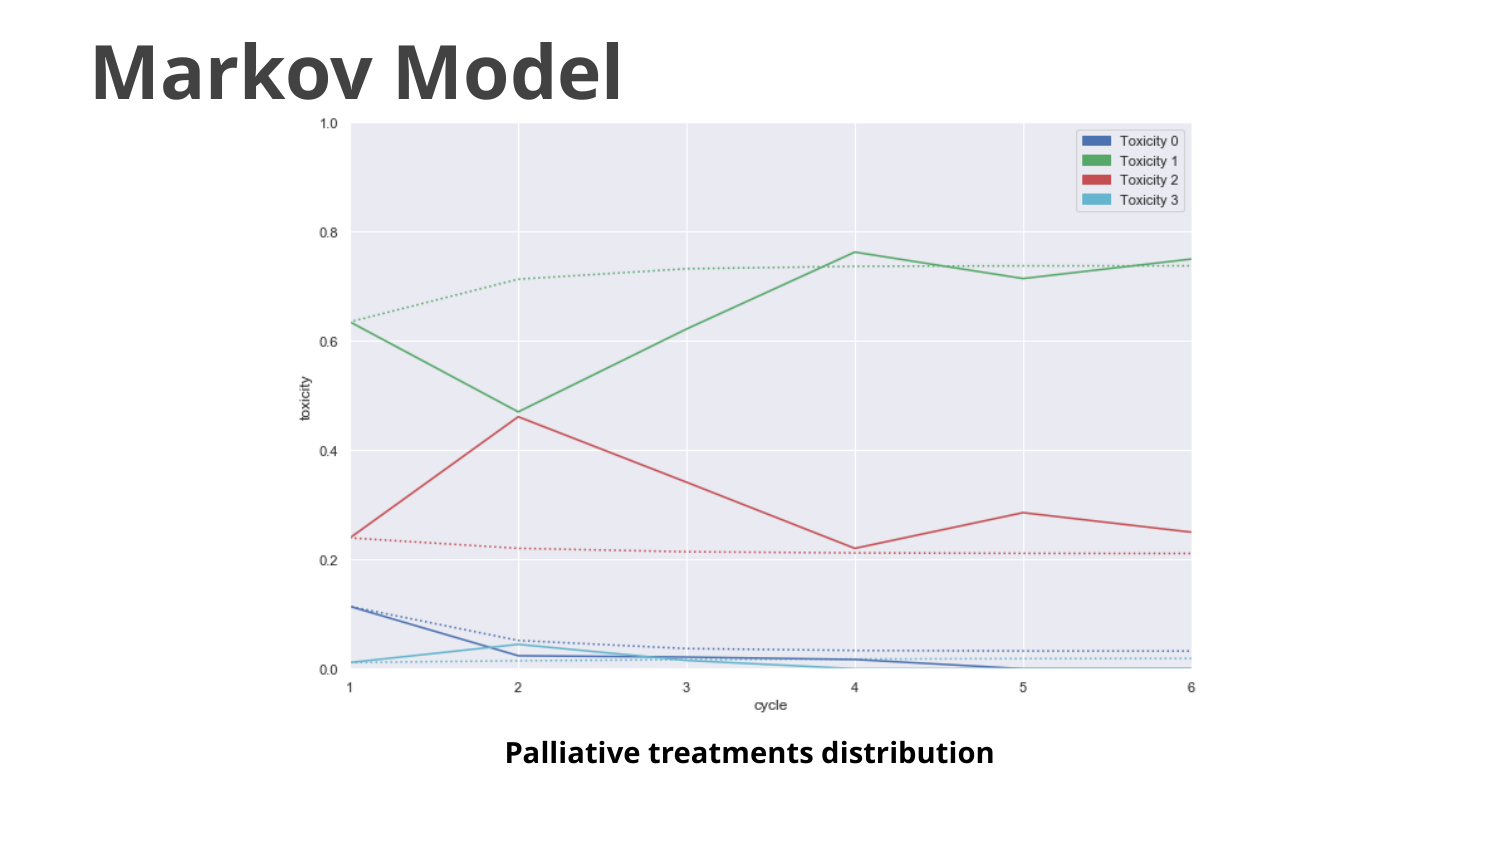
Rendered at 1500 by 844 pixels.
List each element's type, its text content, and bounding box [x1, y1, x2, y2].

title Markov Model [74, 9, 670, 174]
picture [292, 106, 1208, 720]
text_box Palliative treatments distribution [431, 728, 1069, 798]
